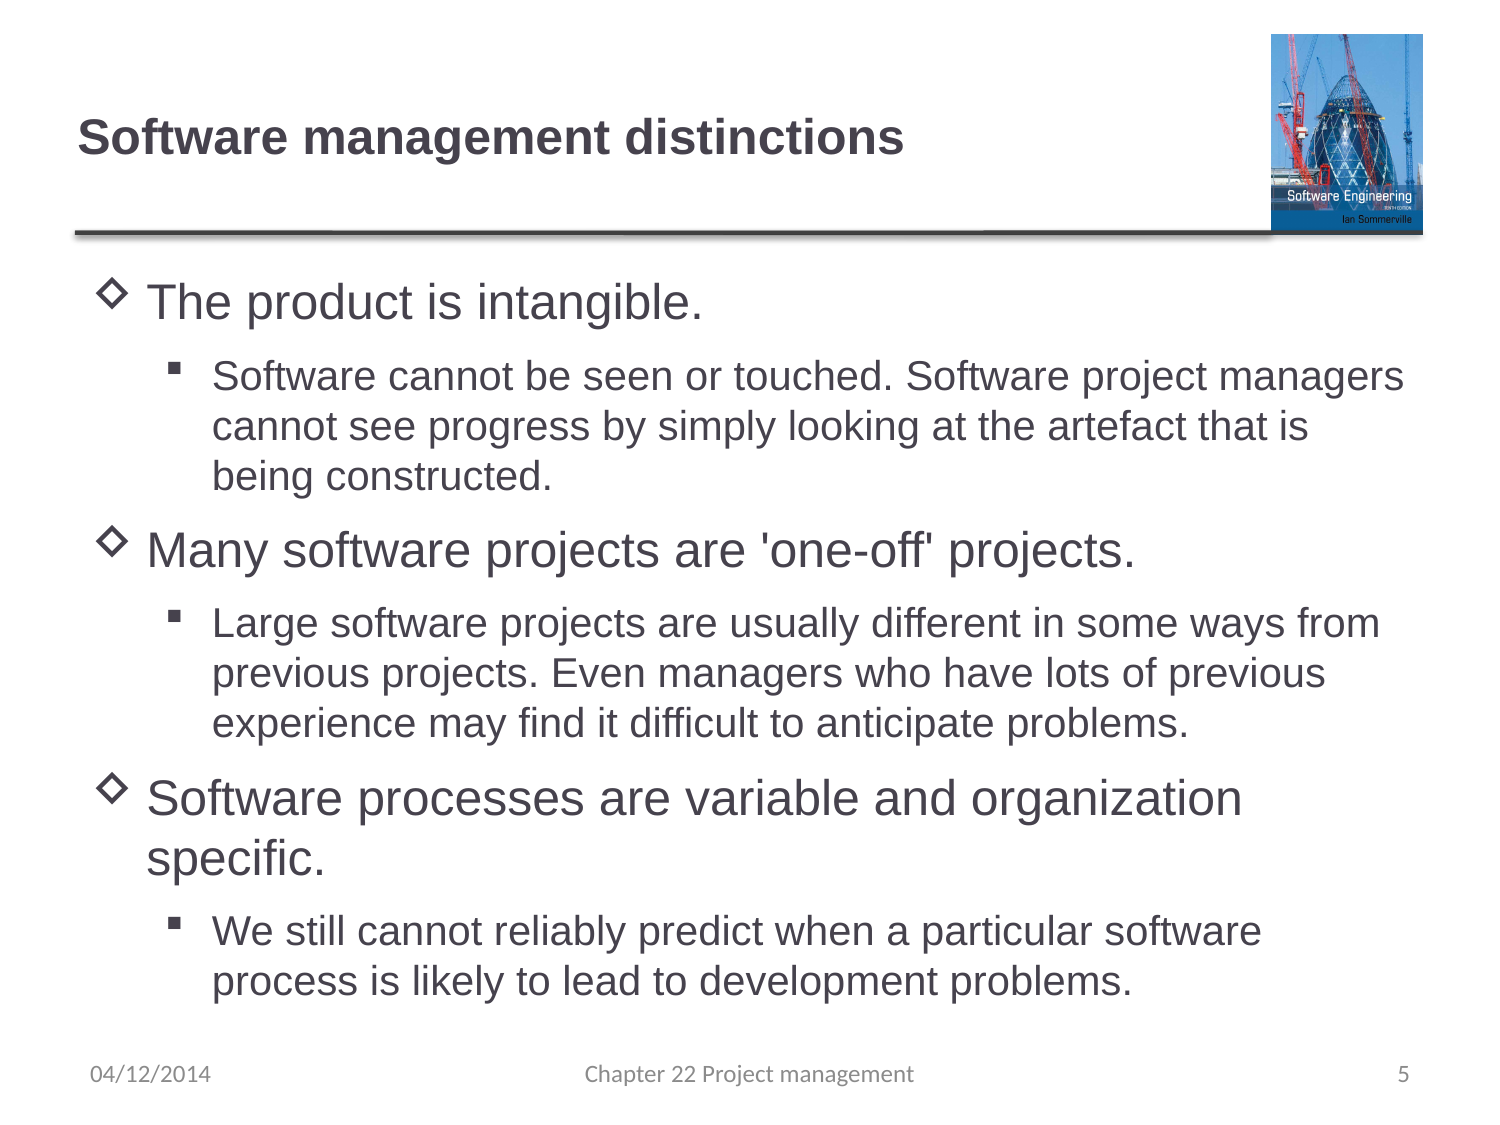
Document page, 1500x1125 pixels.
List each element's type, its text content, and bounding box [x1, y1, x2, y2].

picture [1271, 226, 1423, 230]
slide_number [75, 1042, 425, 1103]
footer Chapter 22 Project management [512, 1042, 988, 1103]
title Software management distinctions [62, 42, 1454, 226]
list The product is intangible. Software cannot be seen or touched. Software project managers cannot see progress by simply looking at the artefact that is being constructed. Many software projects are 'one-off' projects. Large software projects are usually different in some ways from previous projects. Even managers who have lots of previous experience may find it difficult to anticipate problems. Software processes are variable and organization specific. We still cannot reliably predict when a particular software process is likely to lead to development problems. [75, 262, 1425, 1005]
slide_number 5 [1074, 1042, 1425, 1103]
picture [1271, 34, 1423, 42]
